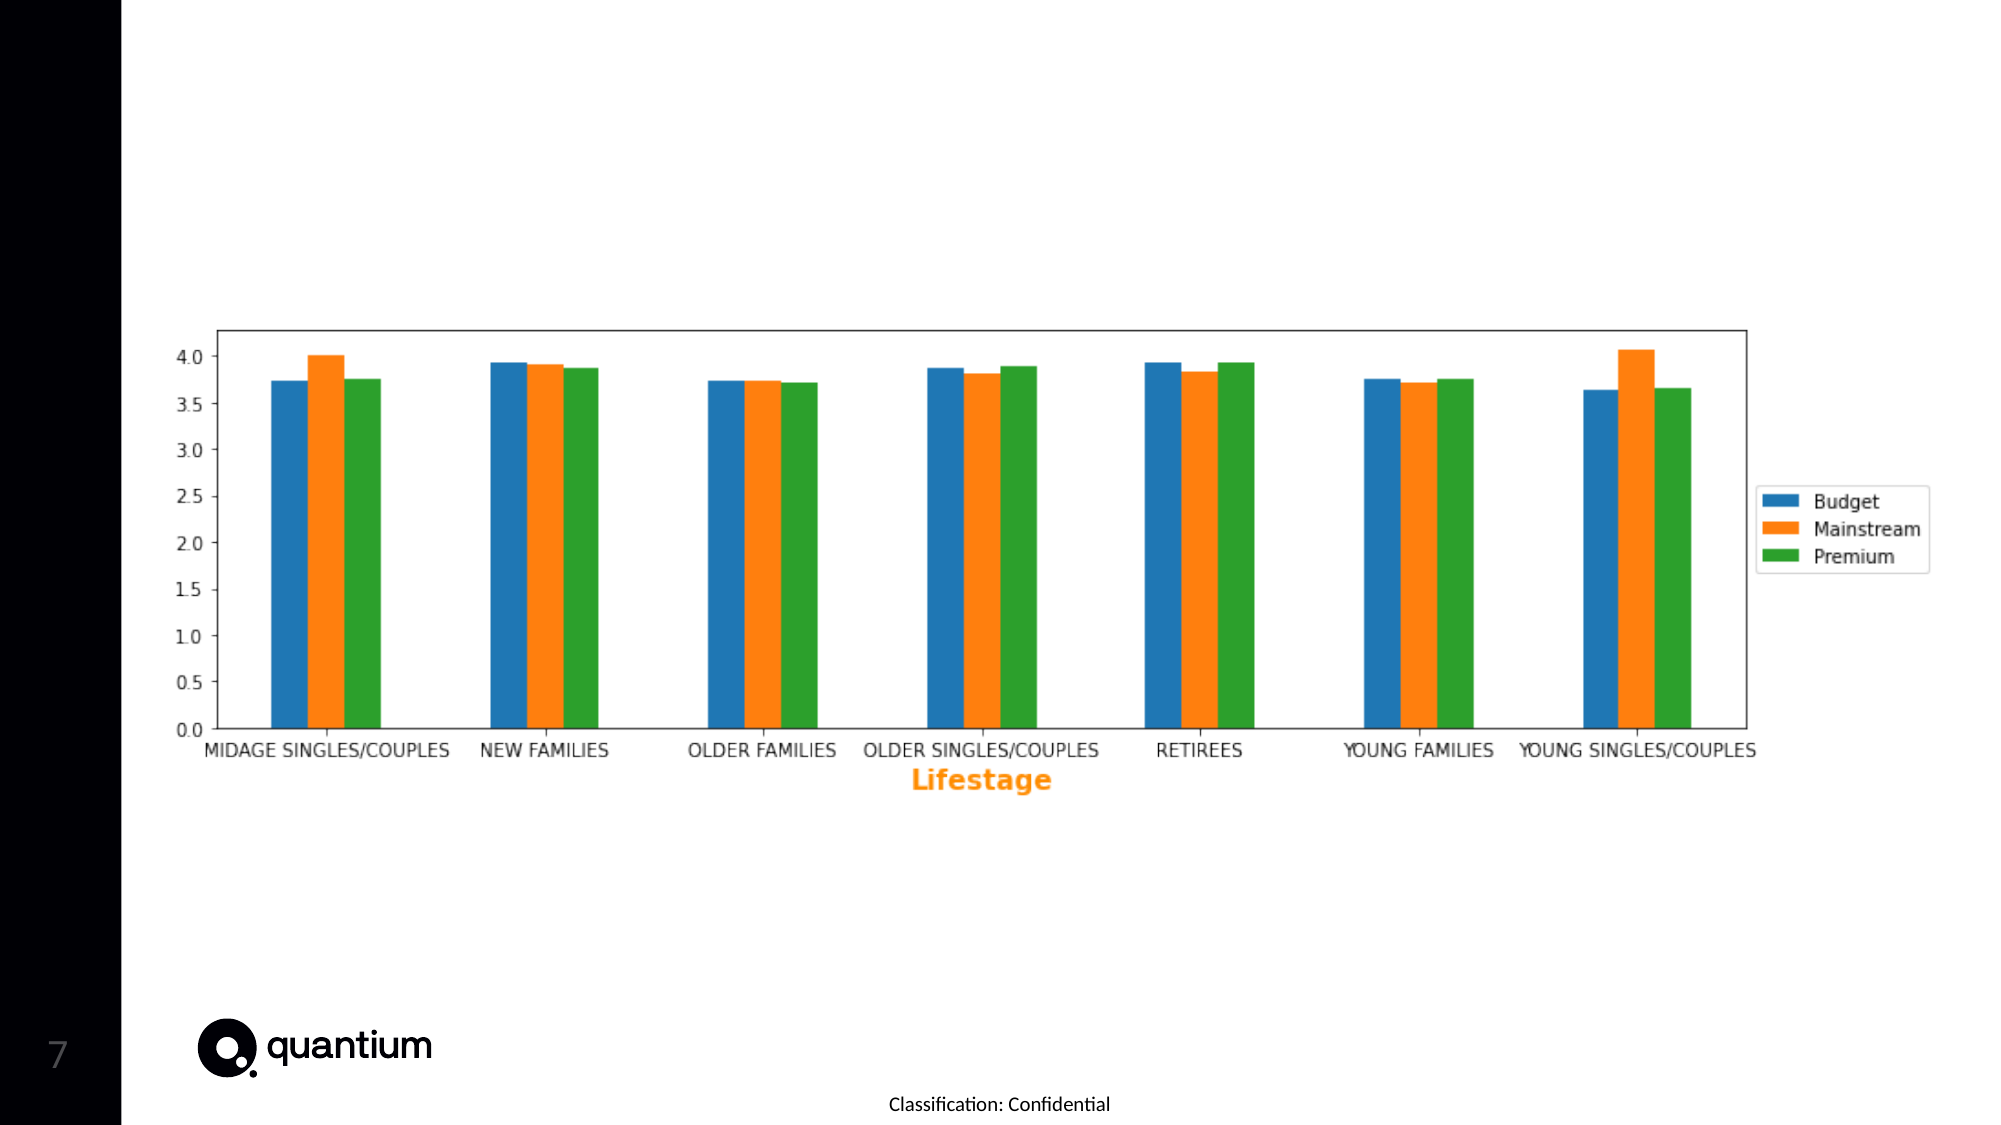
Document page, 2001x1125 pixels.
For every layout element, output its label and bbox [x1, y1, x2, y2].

picture [162, 319, 1942, 807]
